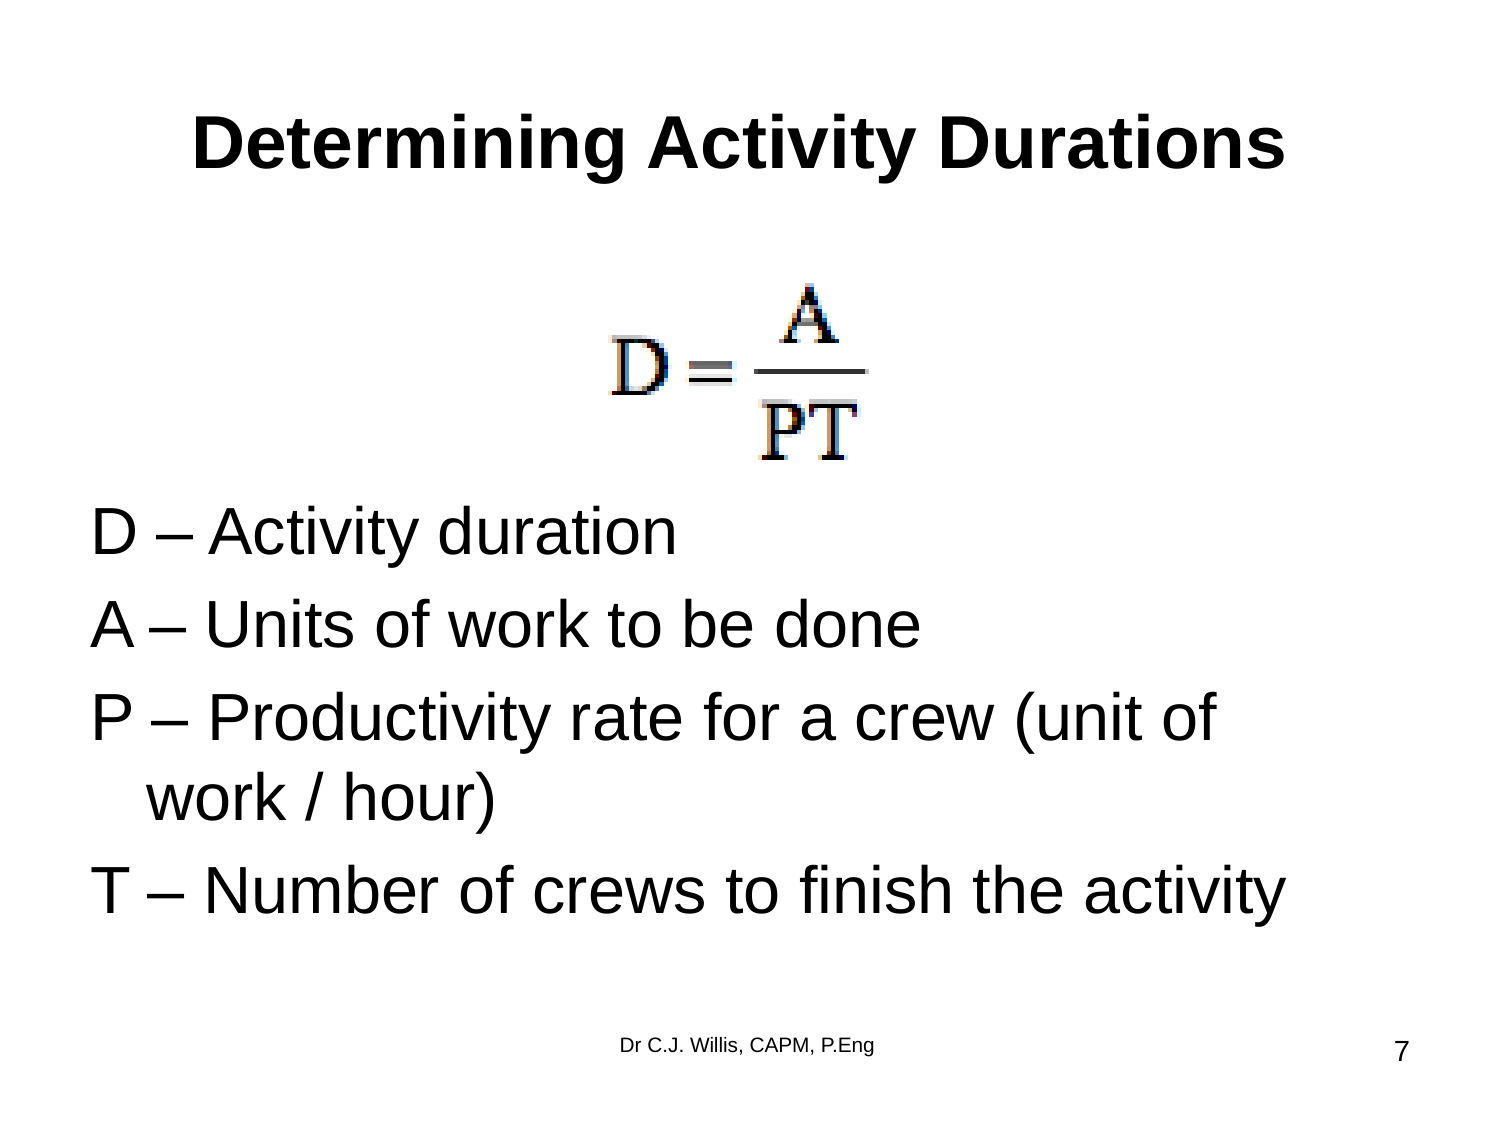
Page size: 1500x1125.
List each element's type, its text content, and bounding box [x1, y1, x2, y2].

text_box Dr C.J. Willis, CAPM, P.Eng [512, 1024, 988, 1103]
title Determining Activity Durations [75, 45, 1425, 200]
list D – Activity duration A – Units of work to be done P – Productivity rate for a crew (unit of work / hour) T – Number of crews to finish the activity [75, 200, 1425, 1013]
text_box ‹#› [1074, 1024, 1425, 1103]
picture [587, 262, 901, 486]
